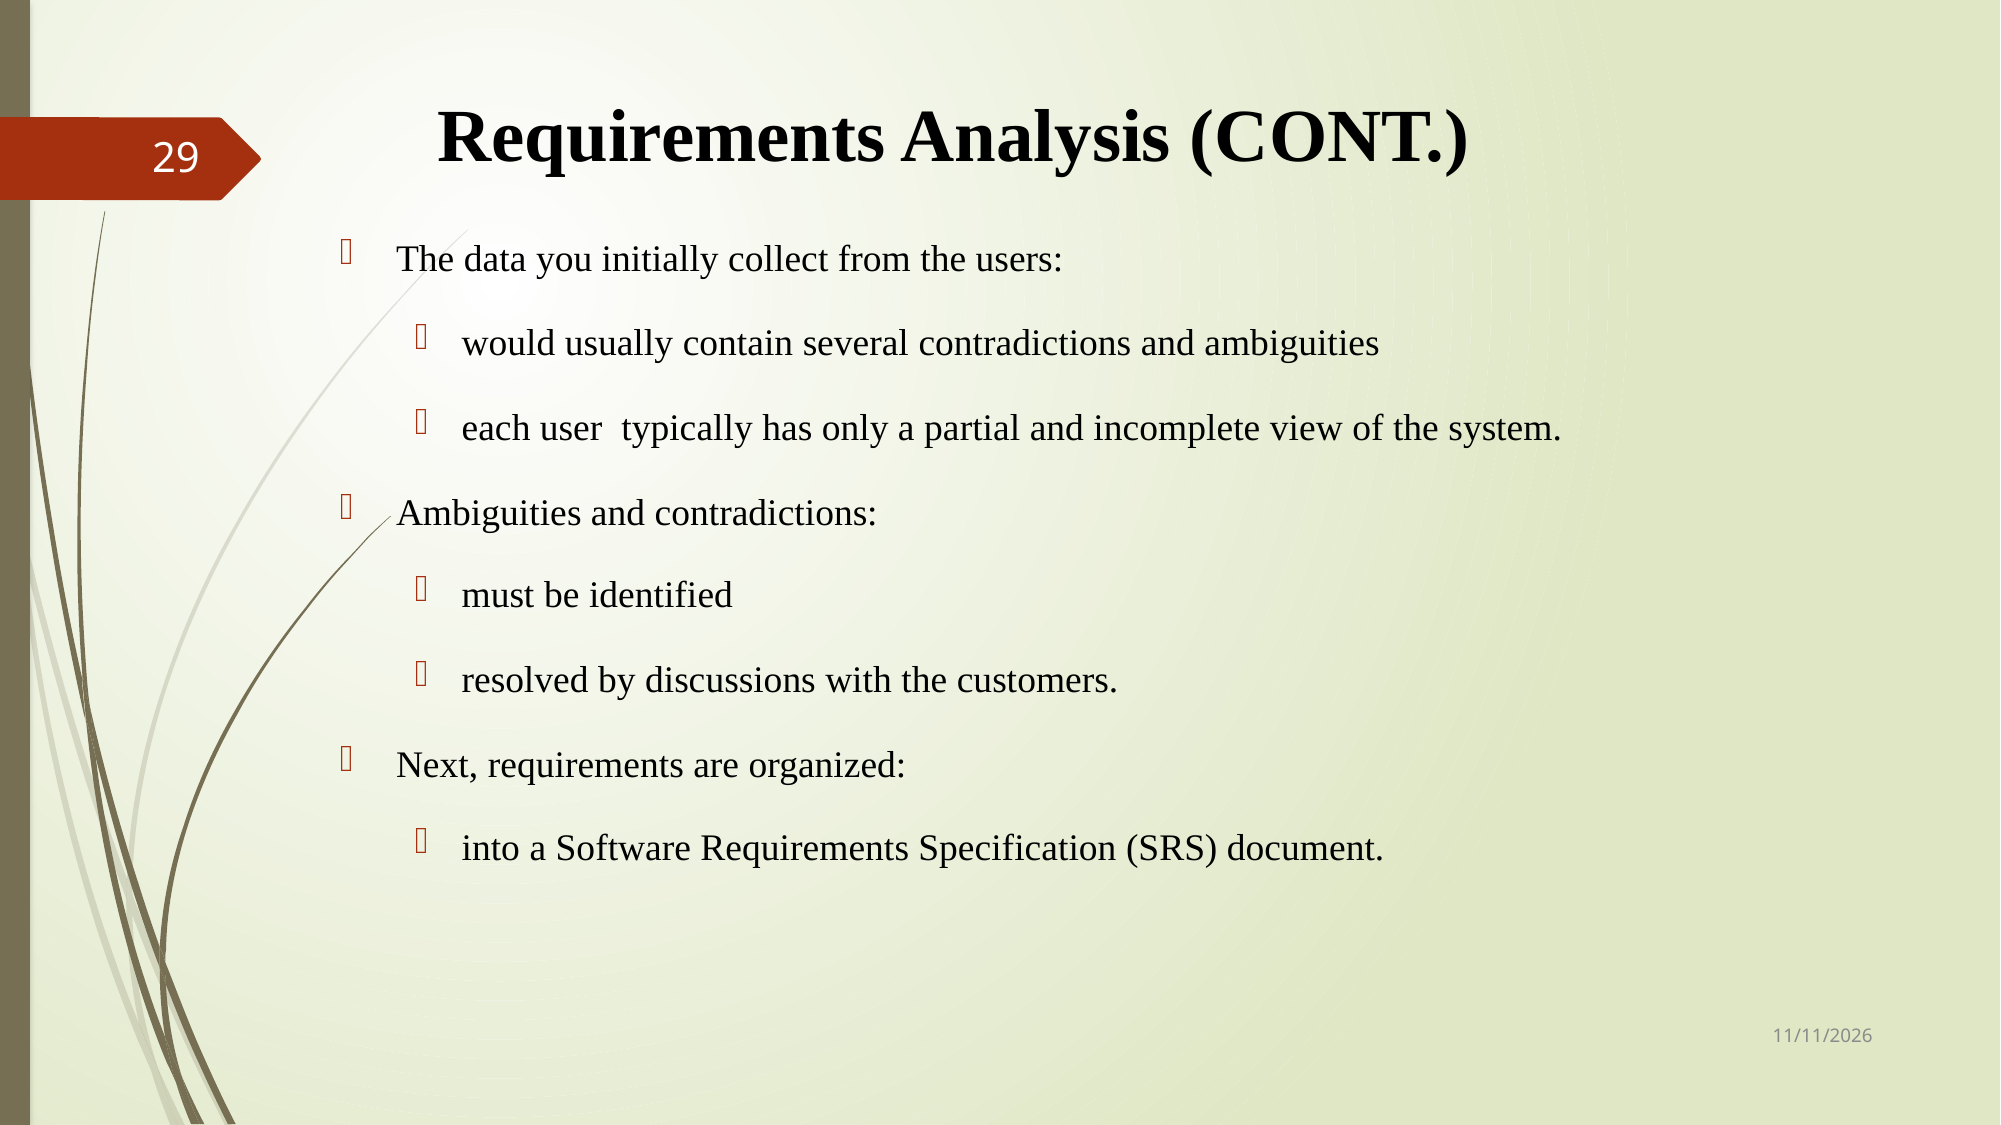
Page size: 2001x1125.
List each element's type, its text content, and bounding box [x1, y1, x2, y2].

list The data you initially collect from the users: would usually contain several contradictions and ambiguities each user typically has only a partial and incomplete view of the system. Ambiguities and contradictions: must be identified resolved by discussions with the customers. Next, requirements are organized: into a Software Requirements Specification (SRS) document. [336, 203, 1612, 987]
title Requirements Analysis (CONT.) [316, 37, 1592, 225]
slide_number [1699, 1005, 1888, 1067]
slide_number 29 [87, 129, 216, 190]
